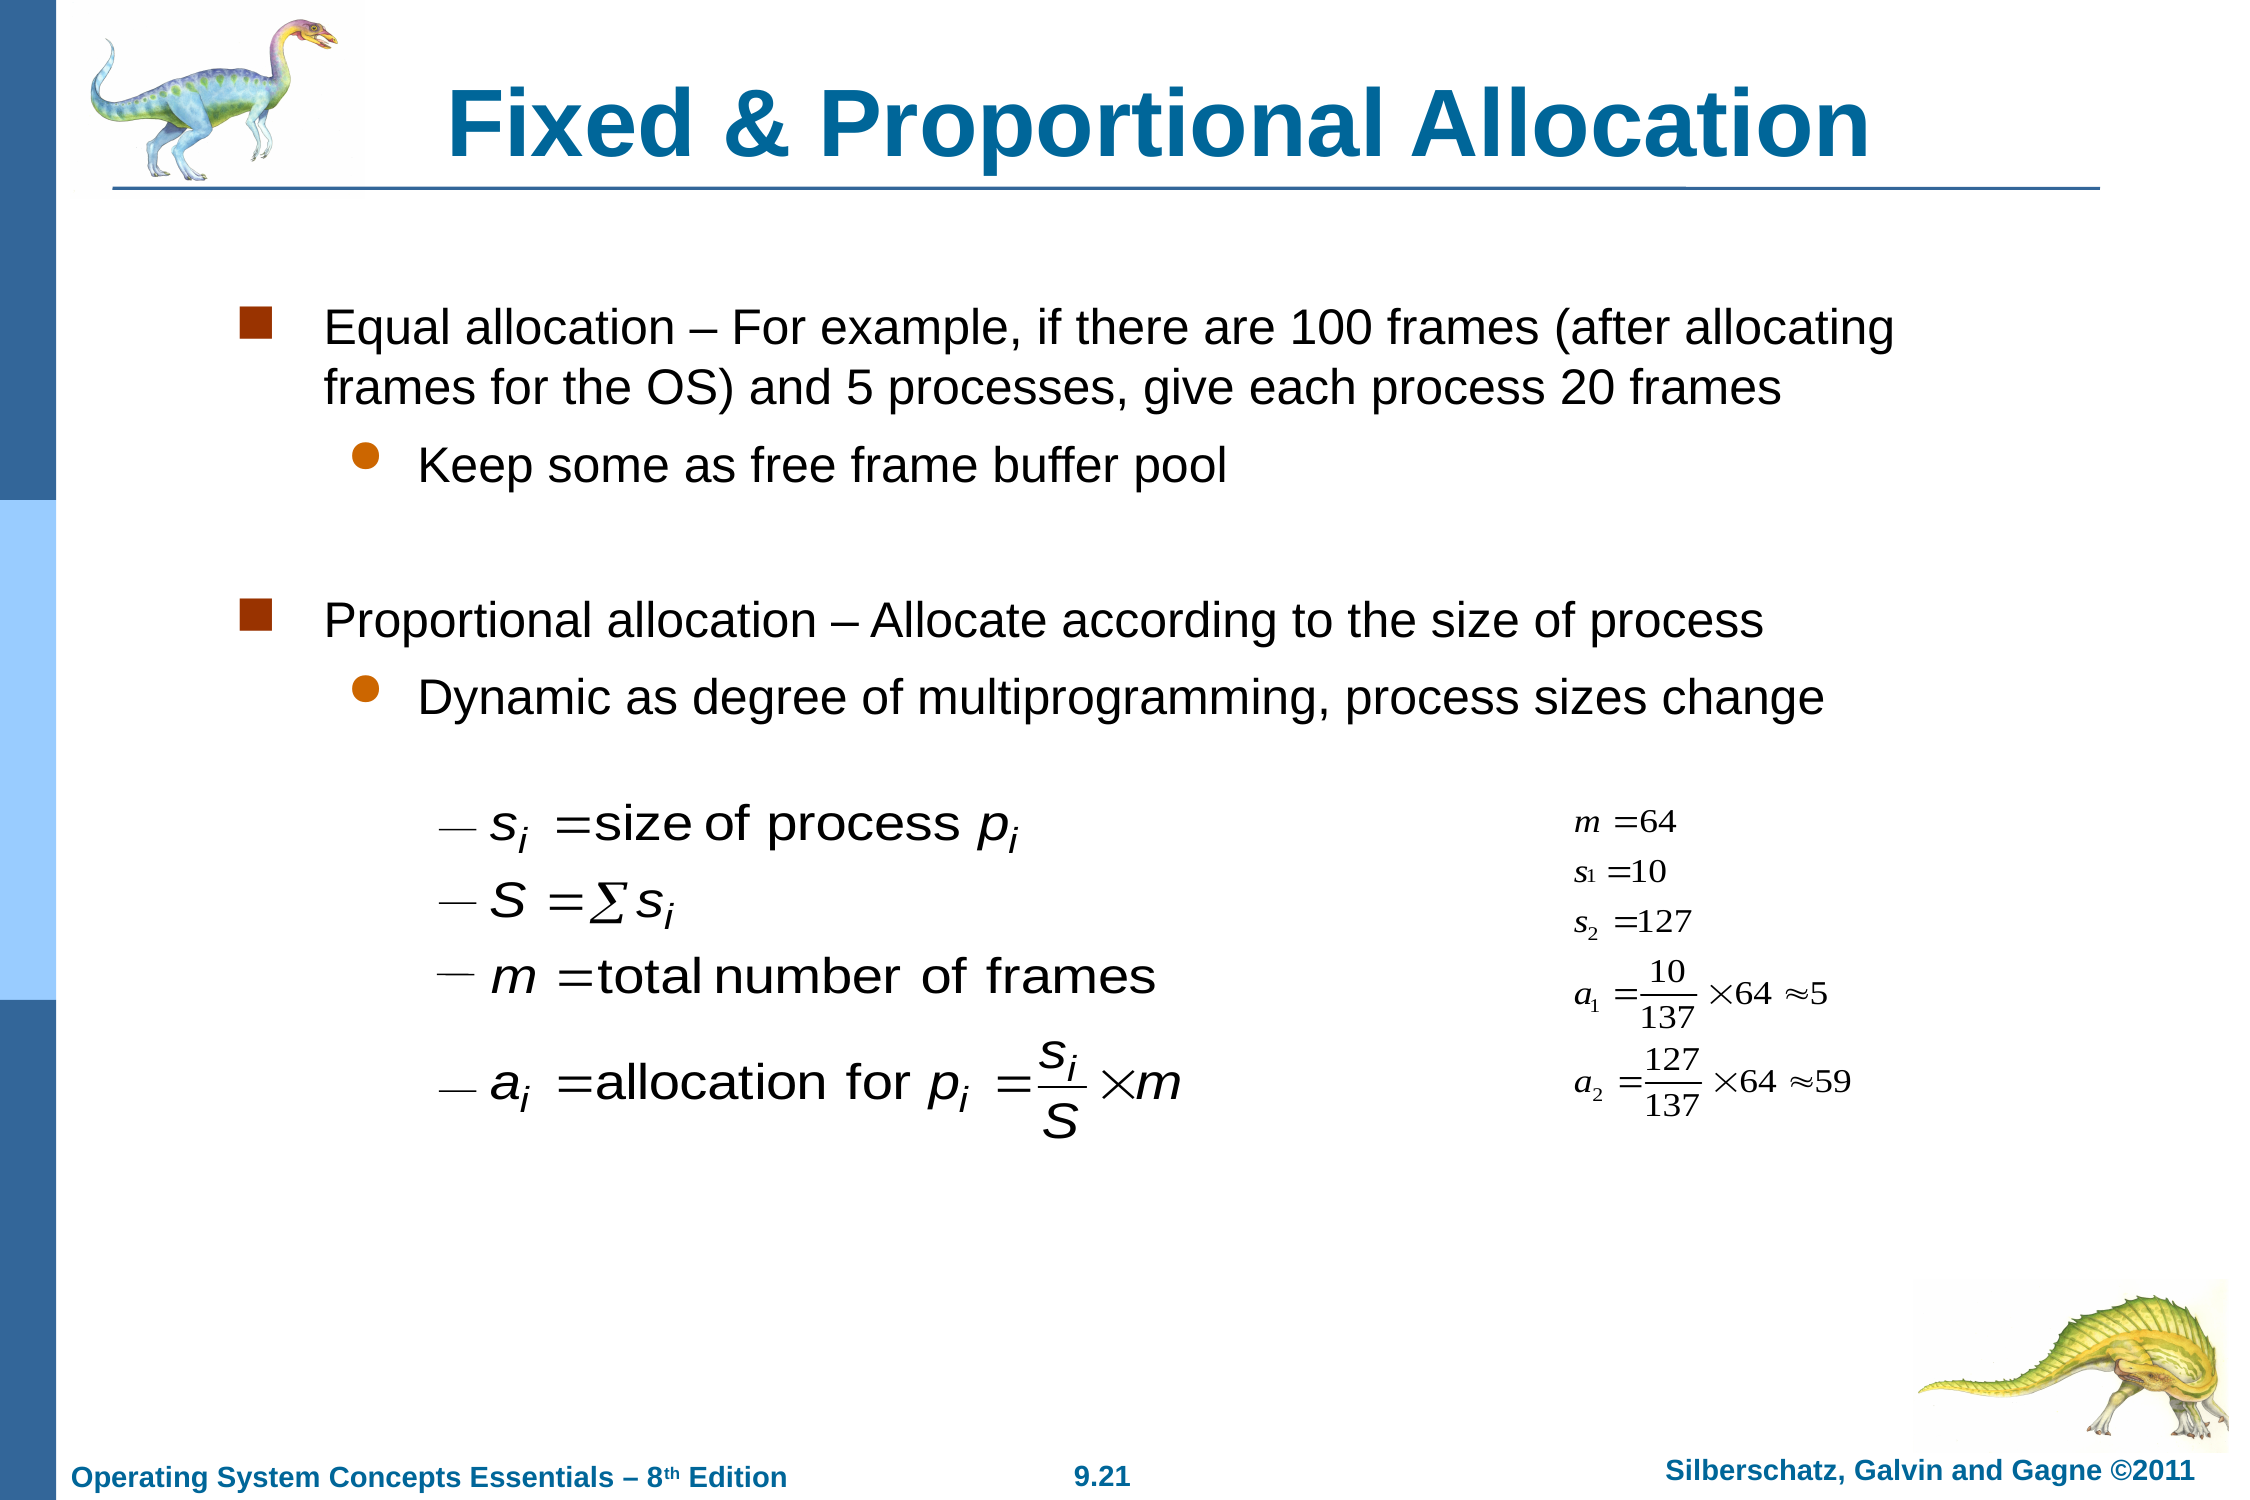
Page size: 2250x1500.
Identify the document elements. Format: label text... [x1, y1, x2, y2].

list Equal allocation – For example, if there are 100 frames (after allocating frames for the OS) and 5 processes, give each process 20 frames Keep some as free frame buffer pool Proportional allocation – Allocate according to the size of process Dynamic as degree of multiprogramming, process sizes change [221, 283, 2081, 1197]
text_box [486, 793, 1190, 1147]
picture [70, 0, 365, 199]
picture [1913, 1279, 2229, 1453]
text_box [1567, 807, 1856, 1122]
title Fixed & Proportional Allocation [181, 60, 2138, 187]
